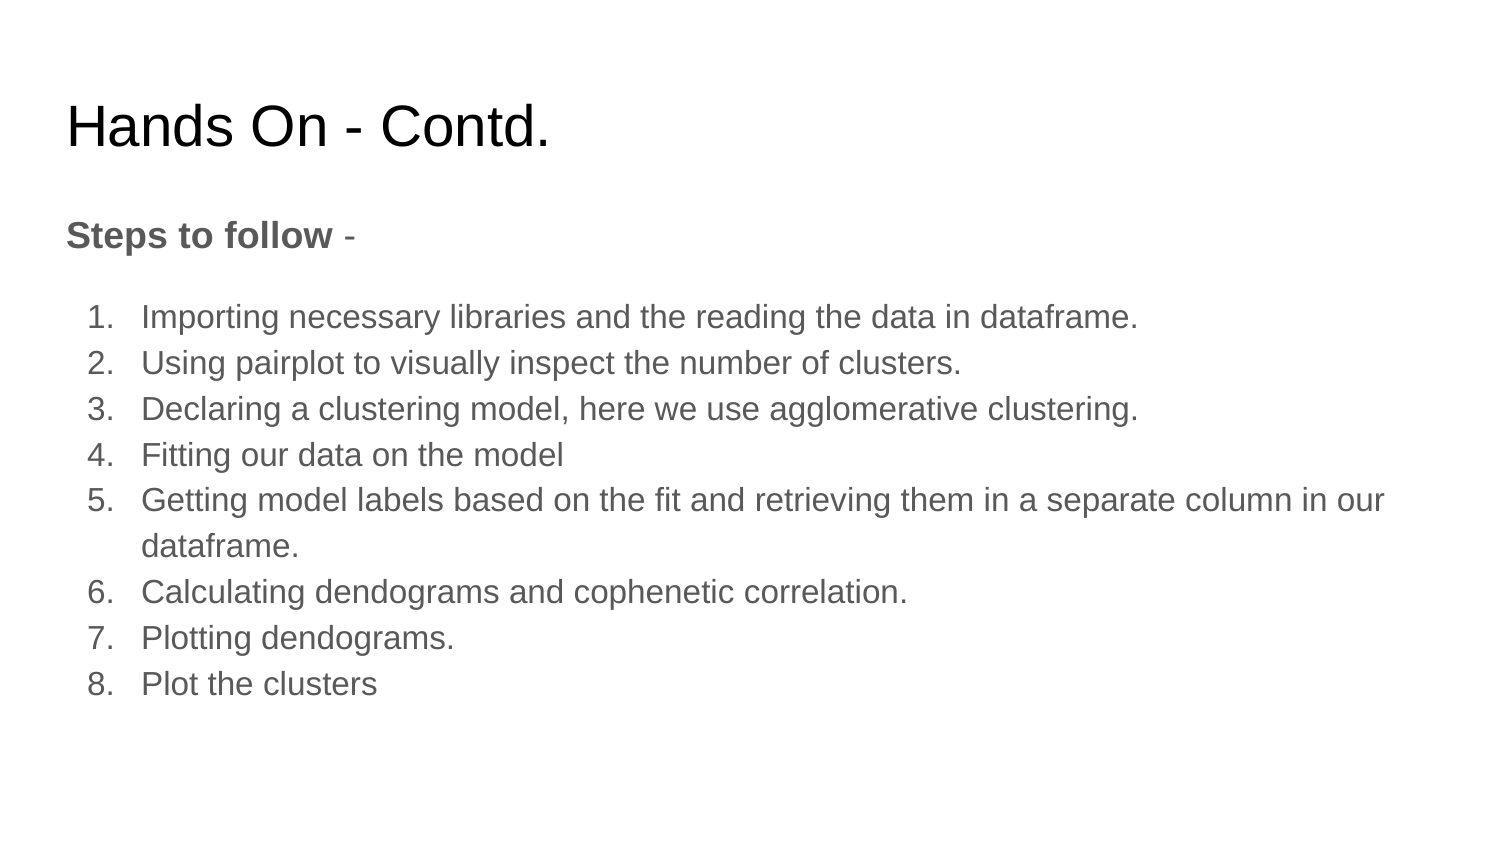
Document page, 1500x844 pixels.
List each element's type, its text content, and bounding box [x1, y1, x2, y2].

title Hands On - Contd. [51, 72, 1449, 167]
list Steps to follow - Importing necessary libraries and the reading the data in dataframe. Using pairplot to visually inspect the number of clusters. Declaring a clustering model, here we use agglomerative clustering. Fitting our data on the model Getting model labels based on the fit and retrieving them in a separate column in our dataframe. Calculating dendograms and cophenetic correlation. Plotting dendograms. Plot the clusters [51, 189, 1449, 750]
